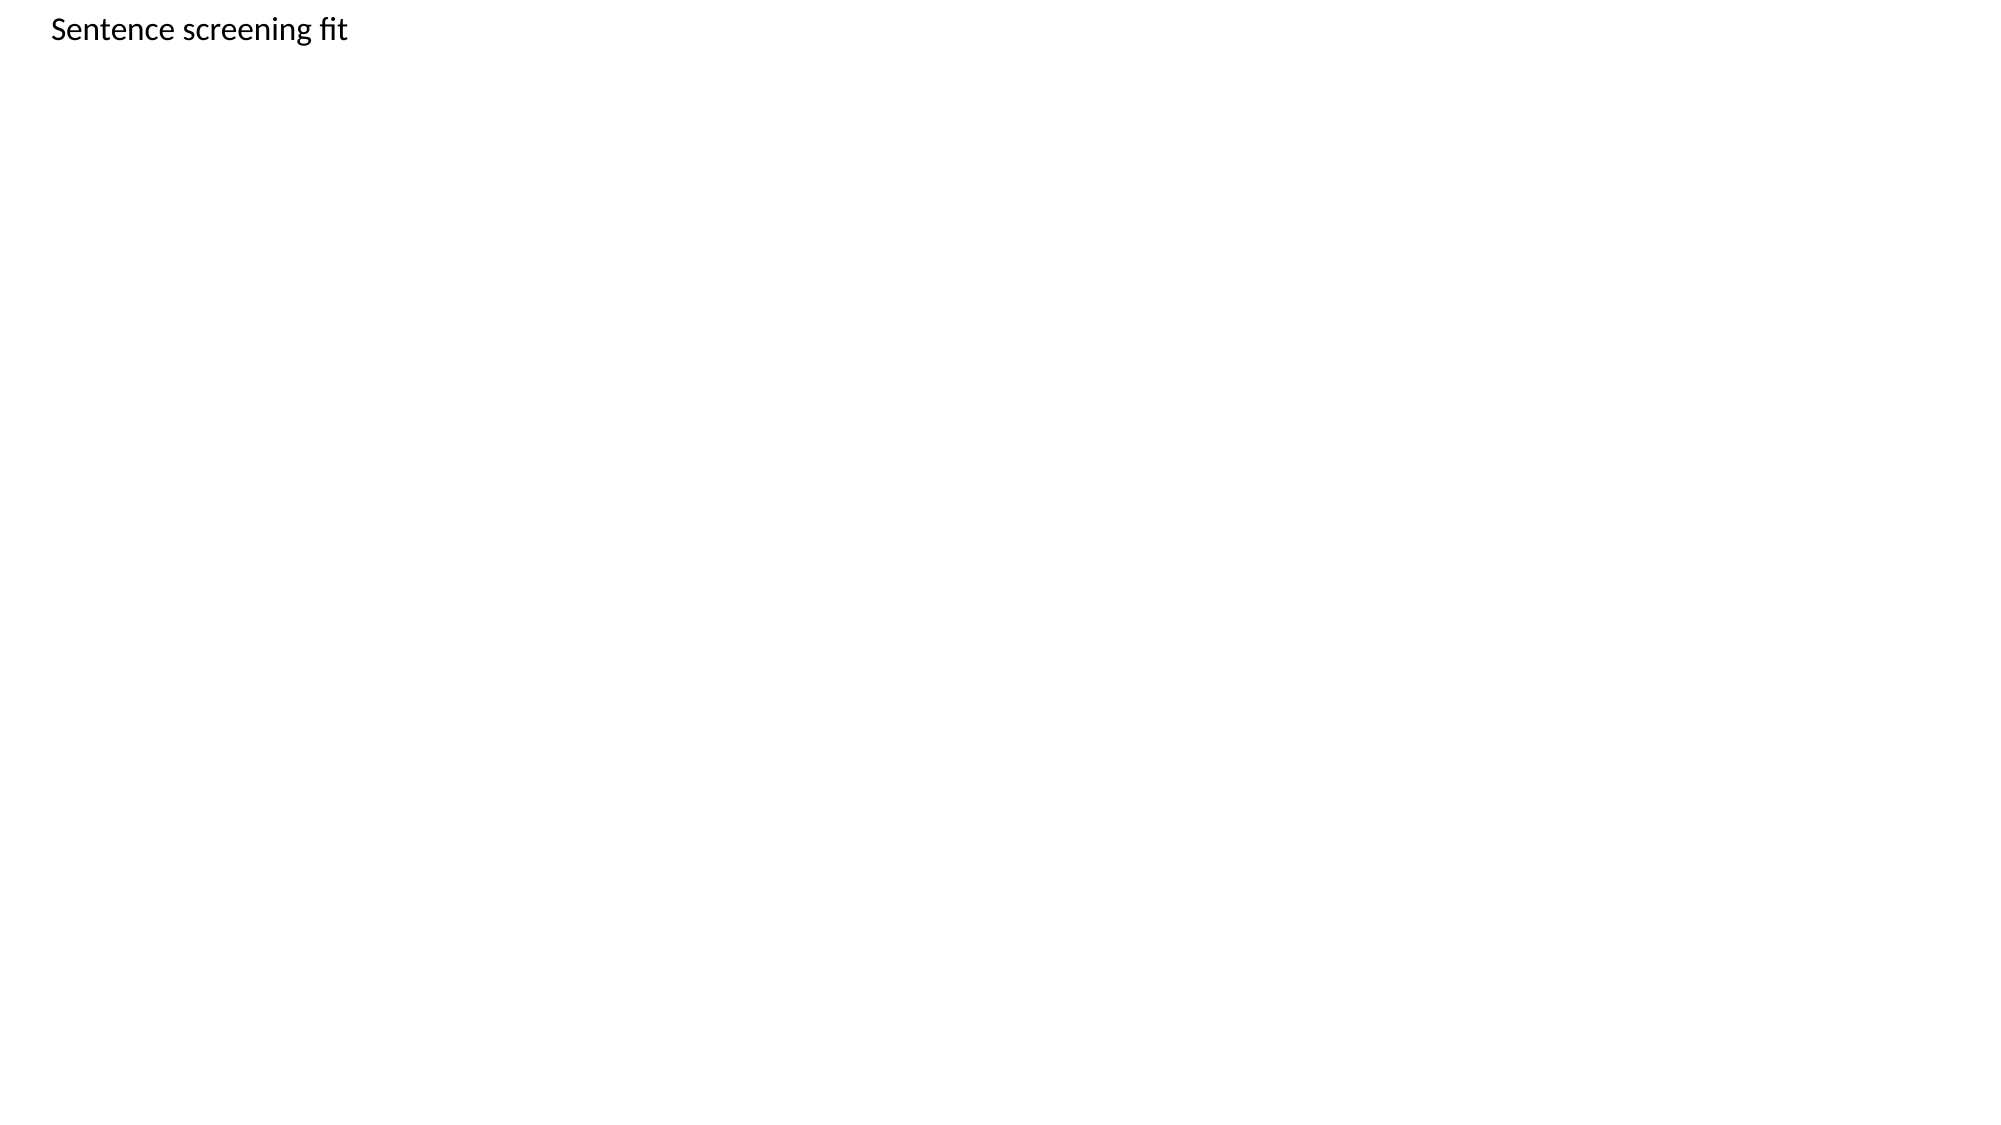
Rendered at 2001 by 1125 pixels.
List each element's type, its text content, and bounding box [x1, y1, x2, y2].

text_box Sentence screening fit [36, 0, 1884, 55]
